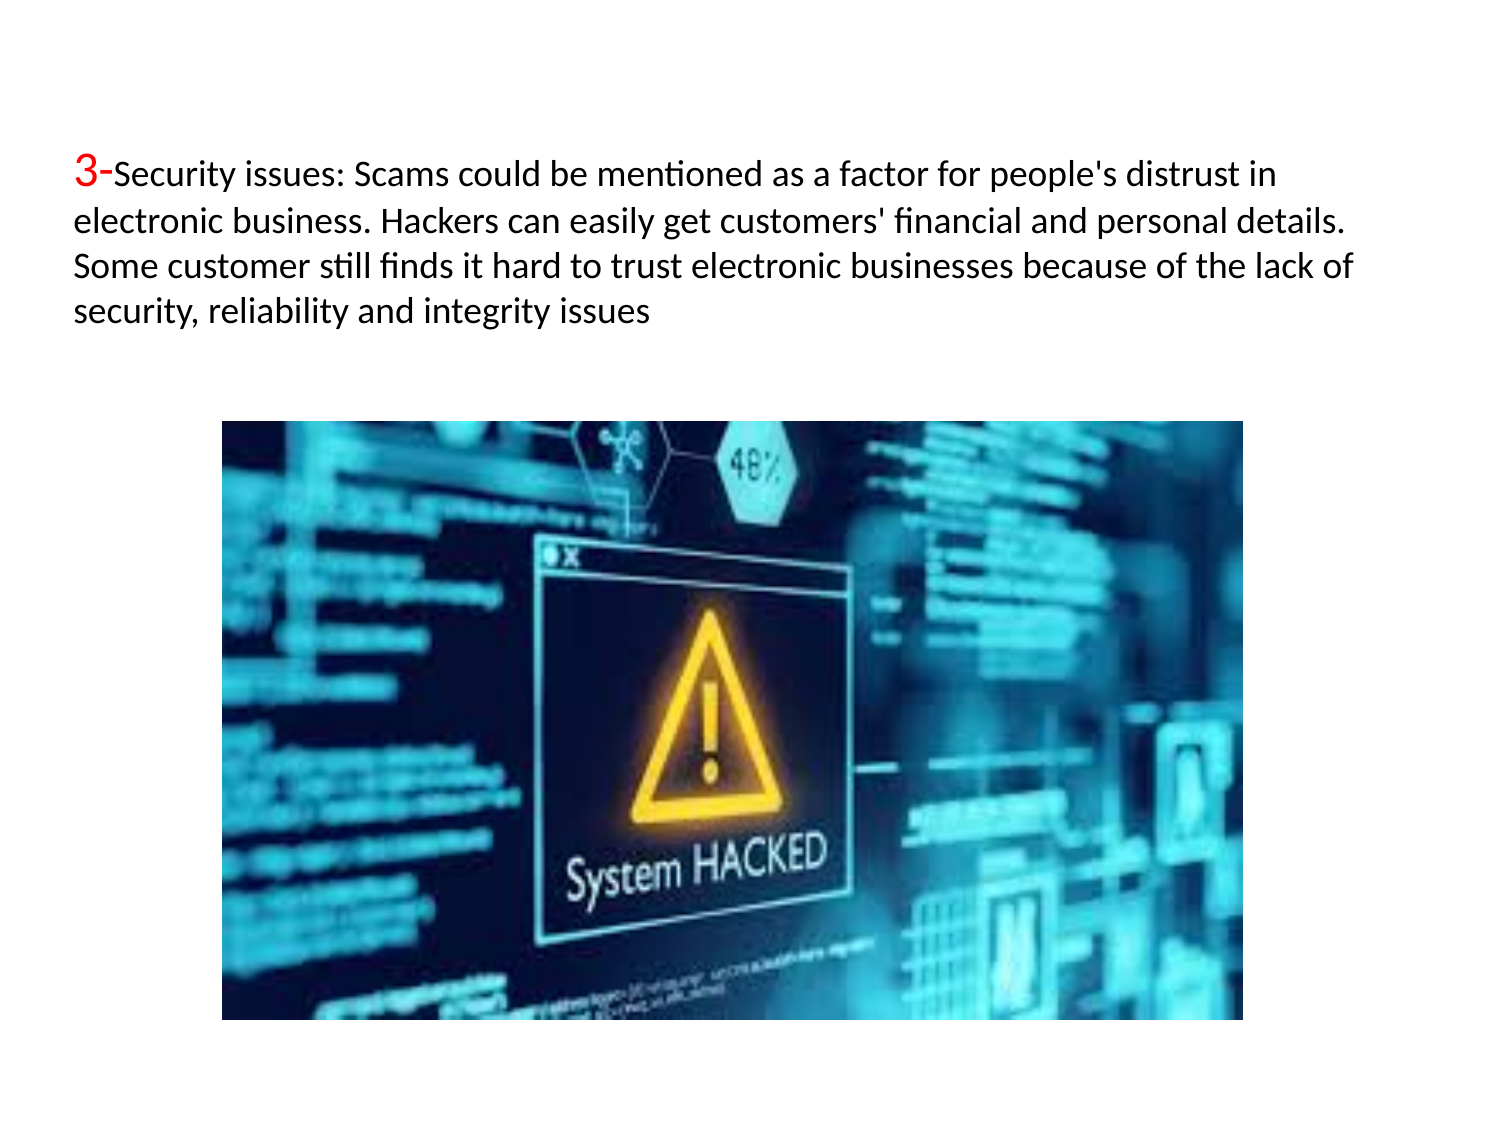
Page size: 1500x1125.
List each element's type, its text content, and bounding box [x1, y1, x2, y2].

picture [222, 421, 1243, 1020]
text_box 3-Security issues: Scams could be mentioned as a factor for people's distrust in electronic business. Hackers can easily get customers' financial and personal details. Some customer still finds it hard to trust electronic businesses because of the lack of security, reliability and integrity issues [58, 128, 1407, 339]
